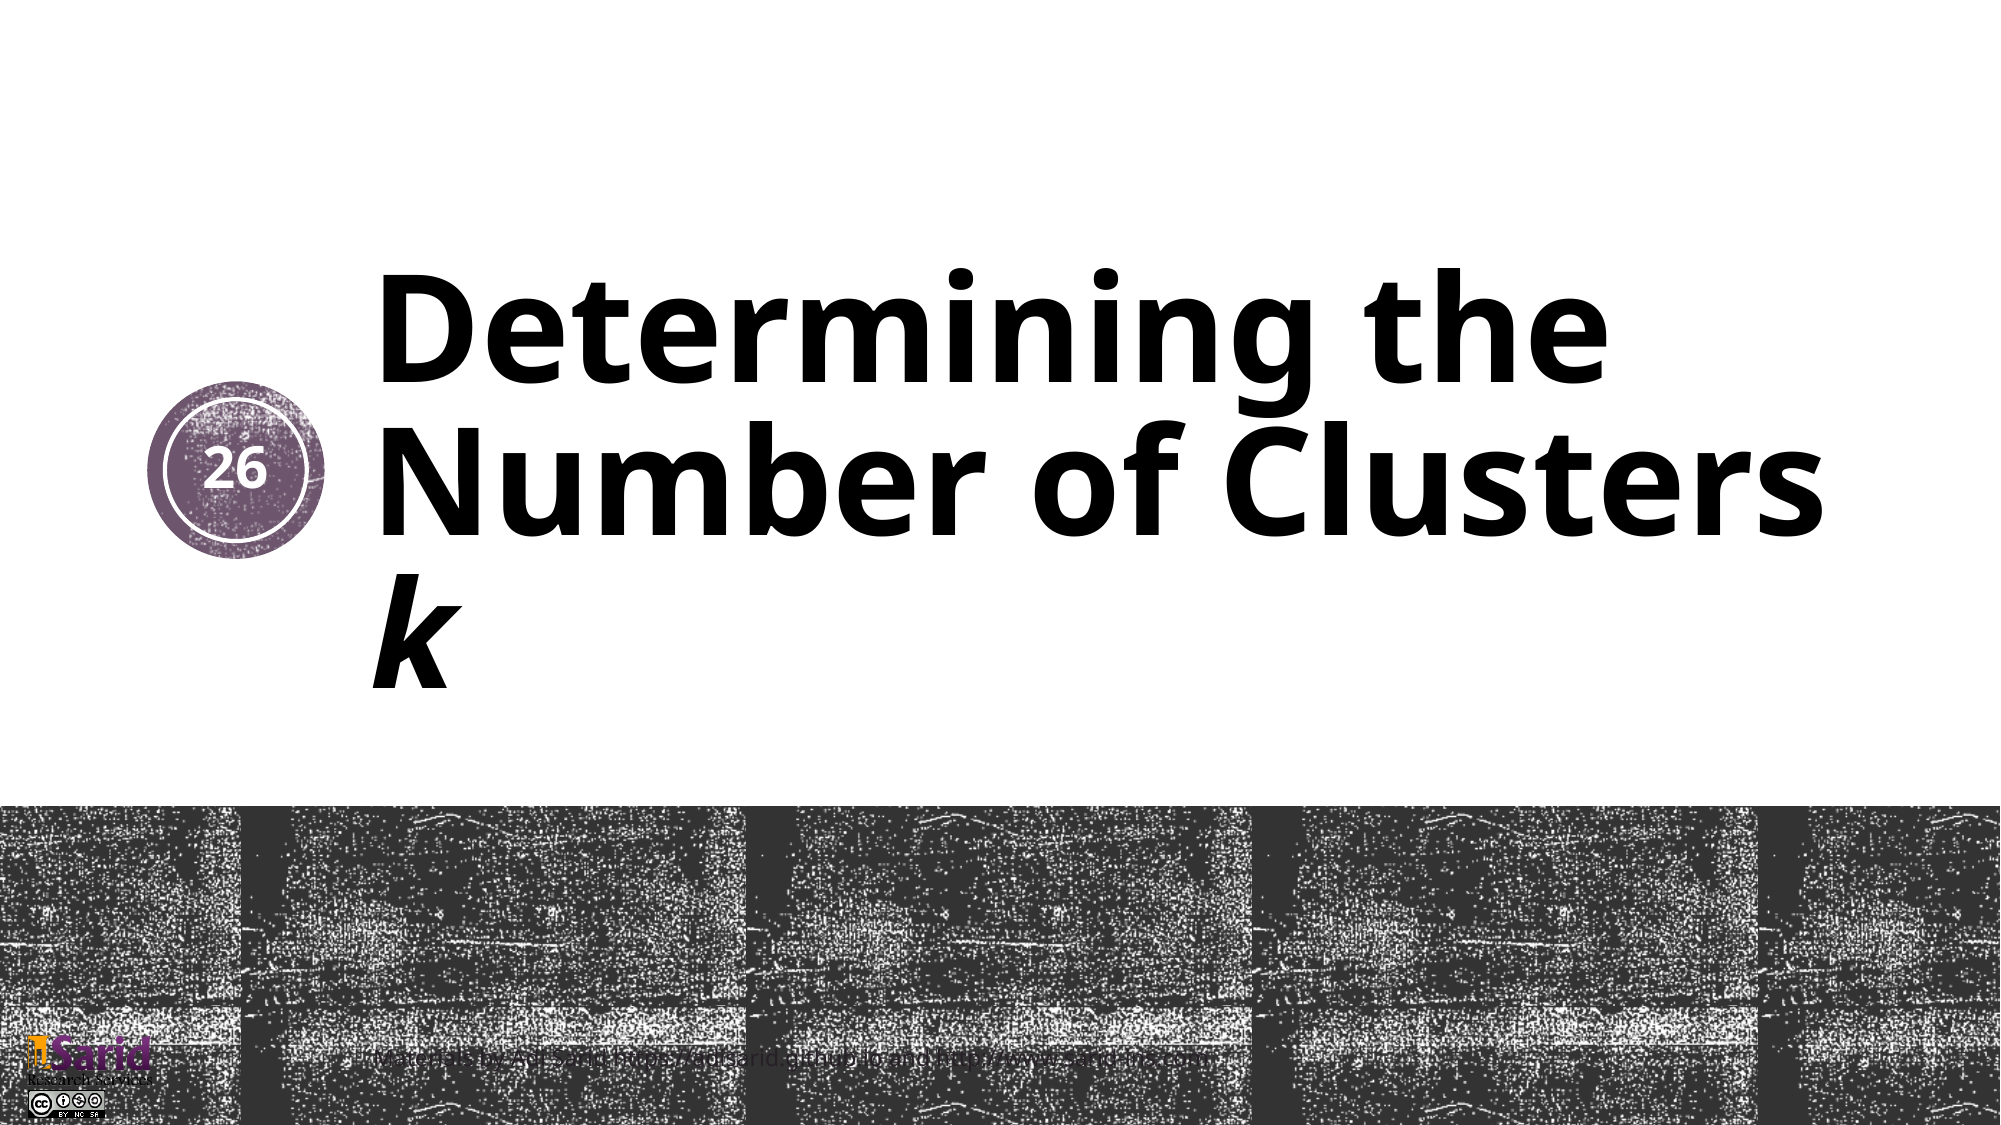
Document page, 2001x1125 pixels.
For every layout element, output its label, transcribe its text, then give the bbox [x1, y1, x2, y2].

slide_number 26 [138, 411, 334, 530]
picture [28, 1090, 105, 1118]
footer Materials by Adi Sarid https://adisarid.github.io and http://www.sarid-ins.com [358, 1028, 1397, 1089]
title Determining the Number of Clusters k [355, 201, 1878, 779]
picture [27, 1035, 152, 1086]
